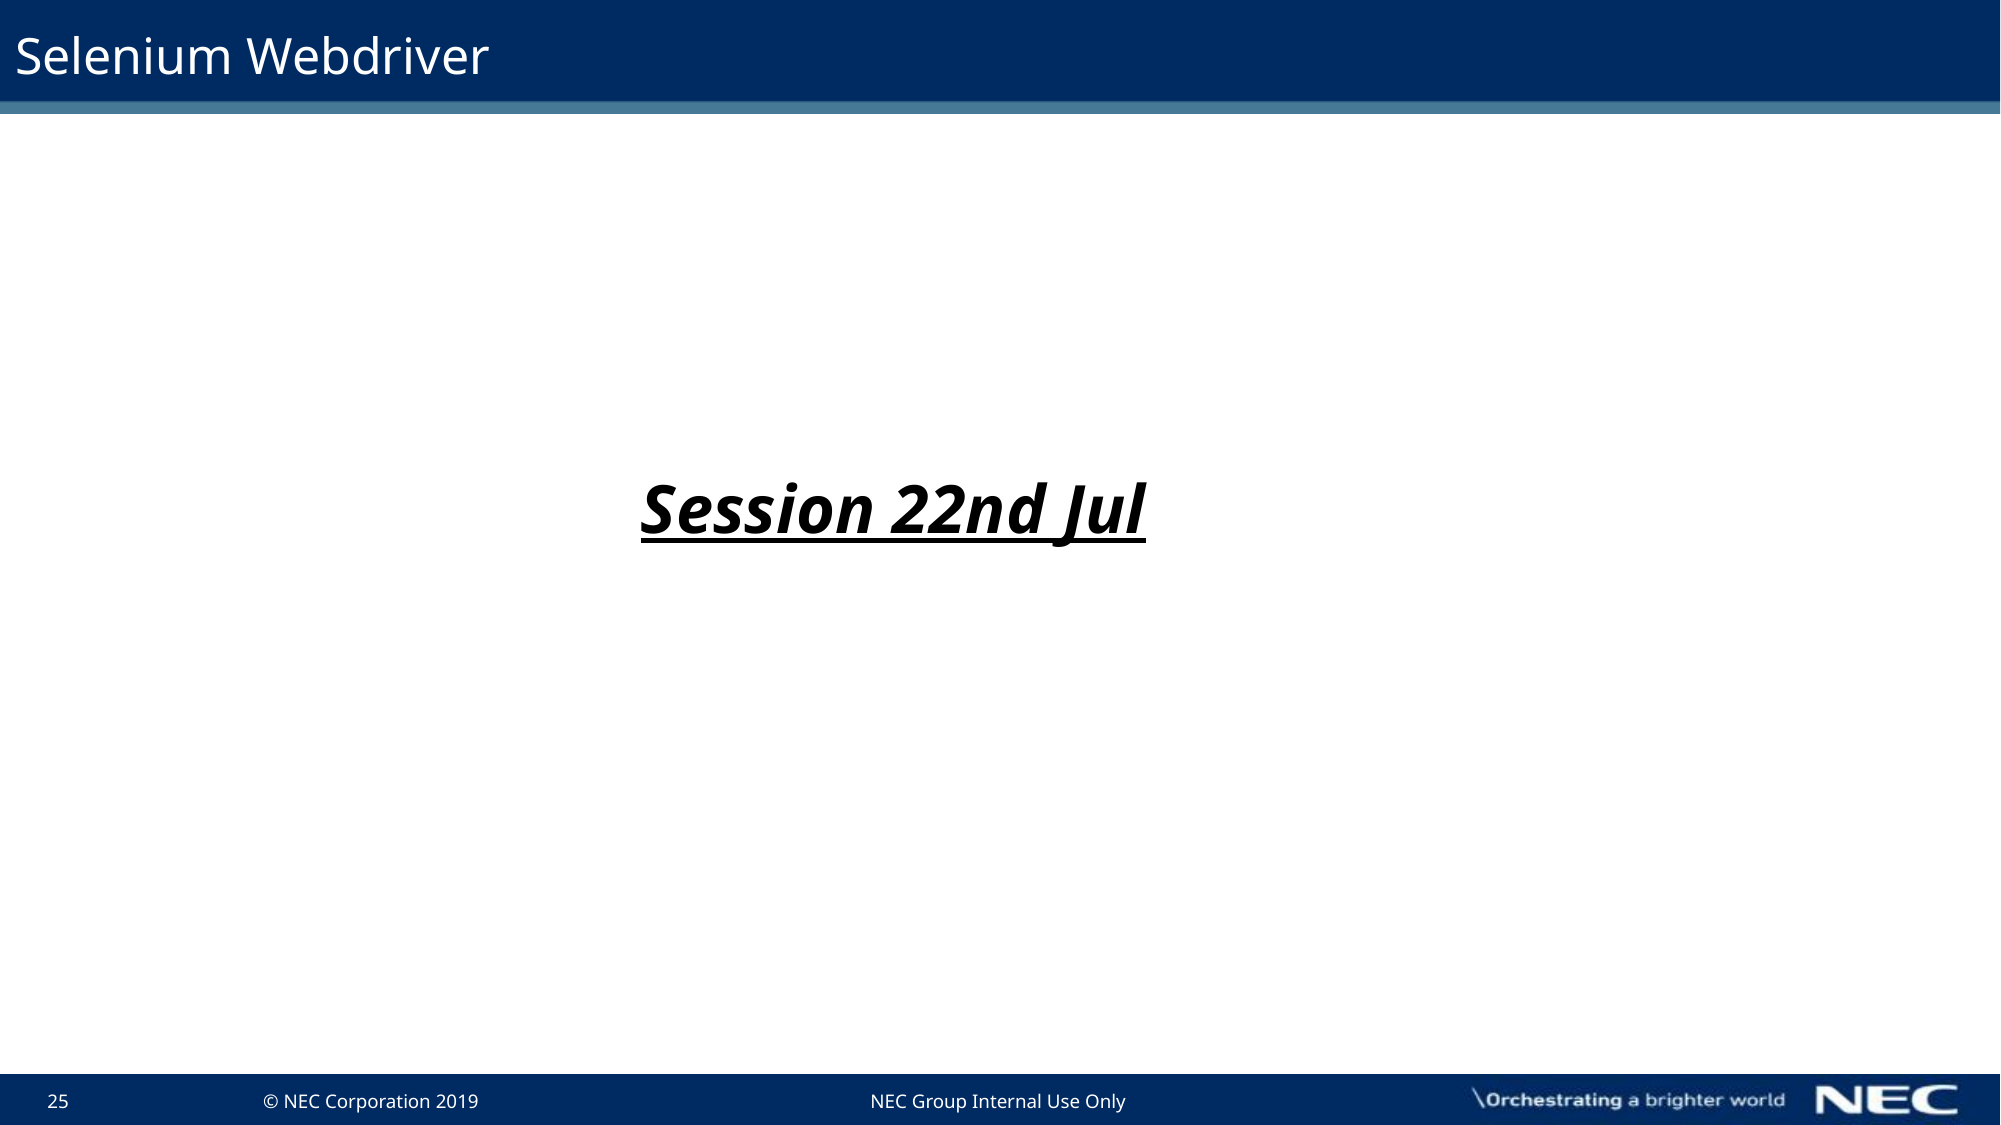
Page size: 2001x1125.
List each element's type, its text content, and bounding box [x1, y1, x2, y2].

picture [0, 1074, 2000, 1125]
list Session 22nd Jul [39, 129, 1961, 1052]
picture [0, 0, 2001, 114]
title Selenium Webdriver [0, 12, 1922, 90]
